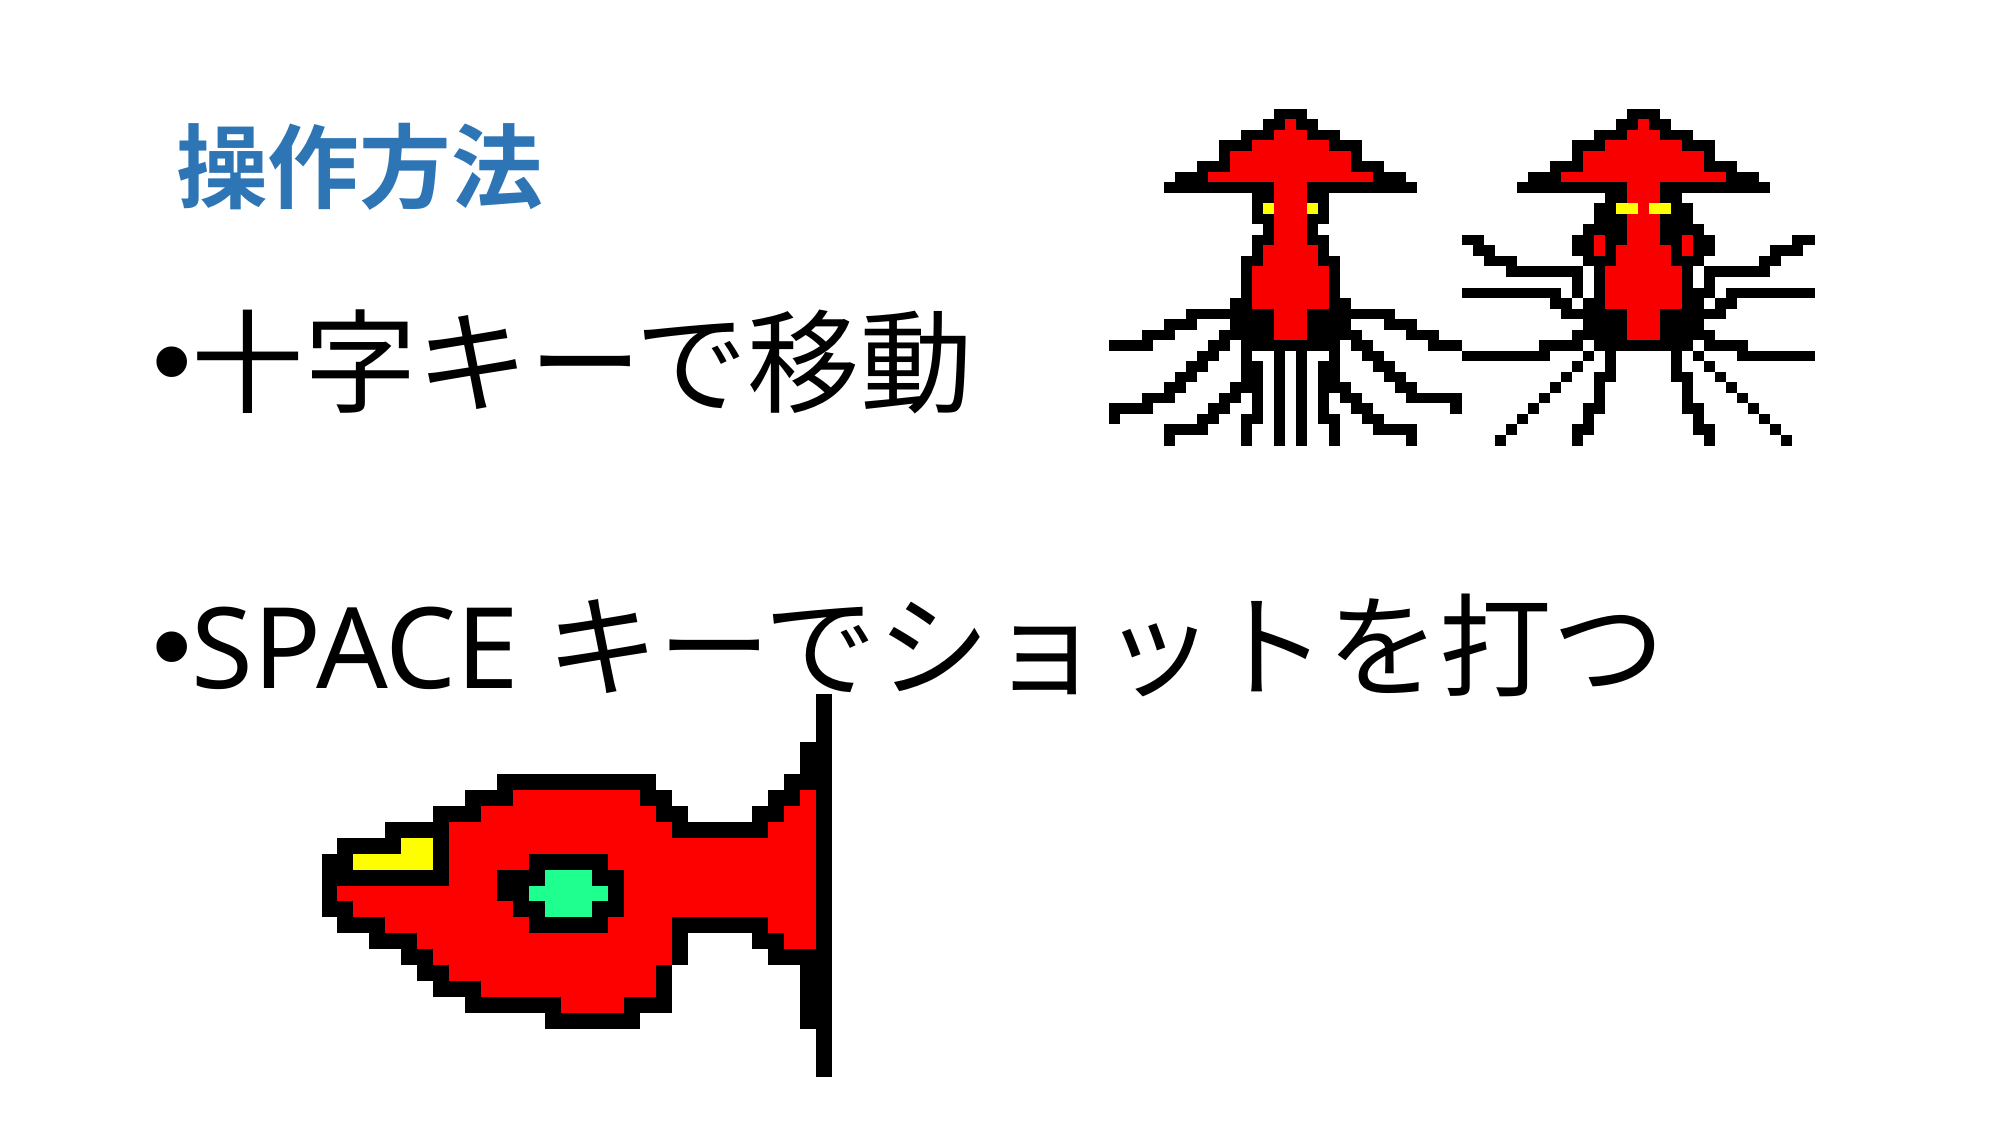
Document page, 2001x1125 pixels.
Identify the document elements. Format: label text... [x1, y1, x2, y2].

title 操作方法 [161, 63, 1876, 281]
list 十字キーで移動 SPACEキーでショットを打つ [137, 299, 1863, 1014]
picture [322, 631, 832, 1125]
picture [1109, 109, 1815, 446]
